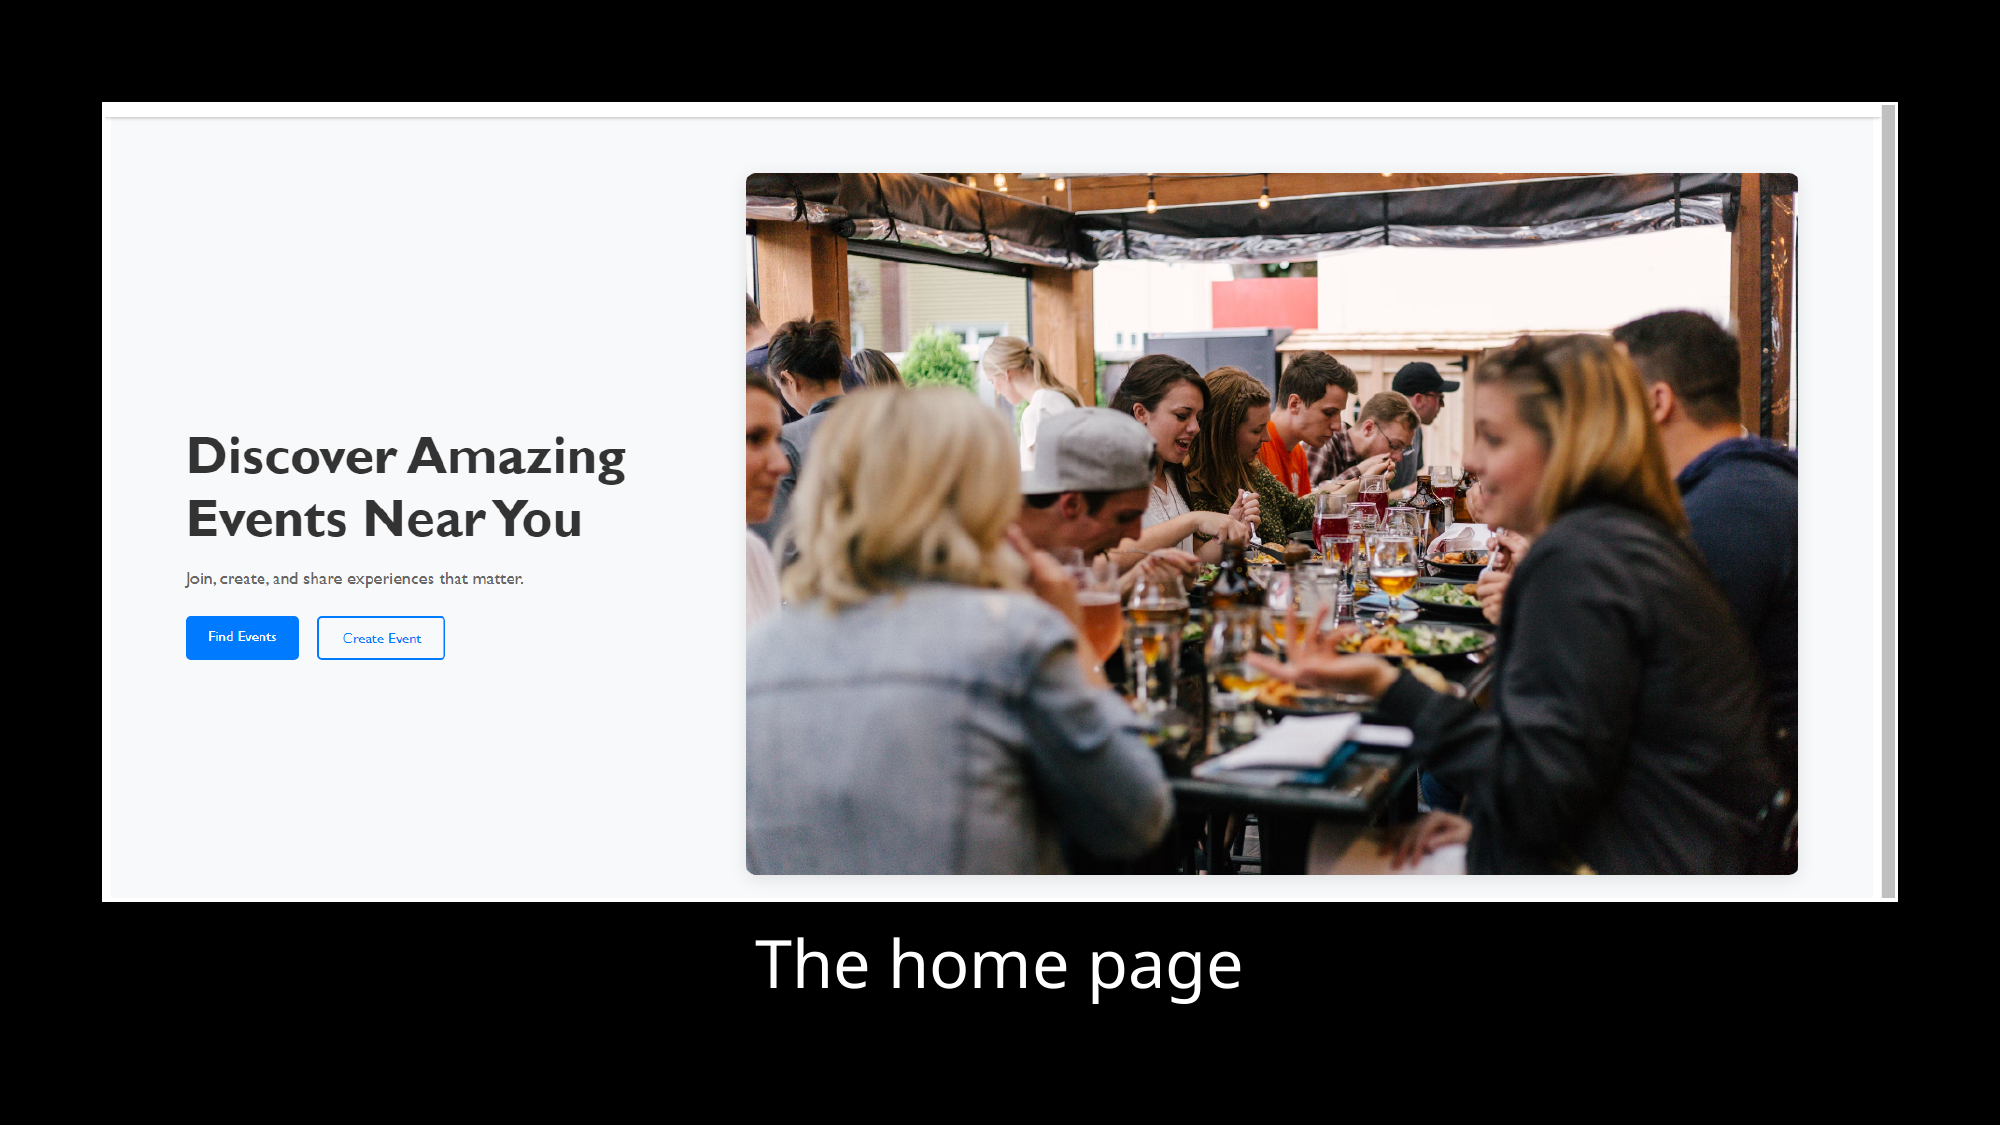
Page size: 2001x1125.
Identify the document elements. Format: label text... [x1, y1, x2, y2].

title The home page [105, 914, 1895, 1020]
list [104, 104, 1896, 899]
